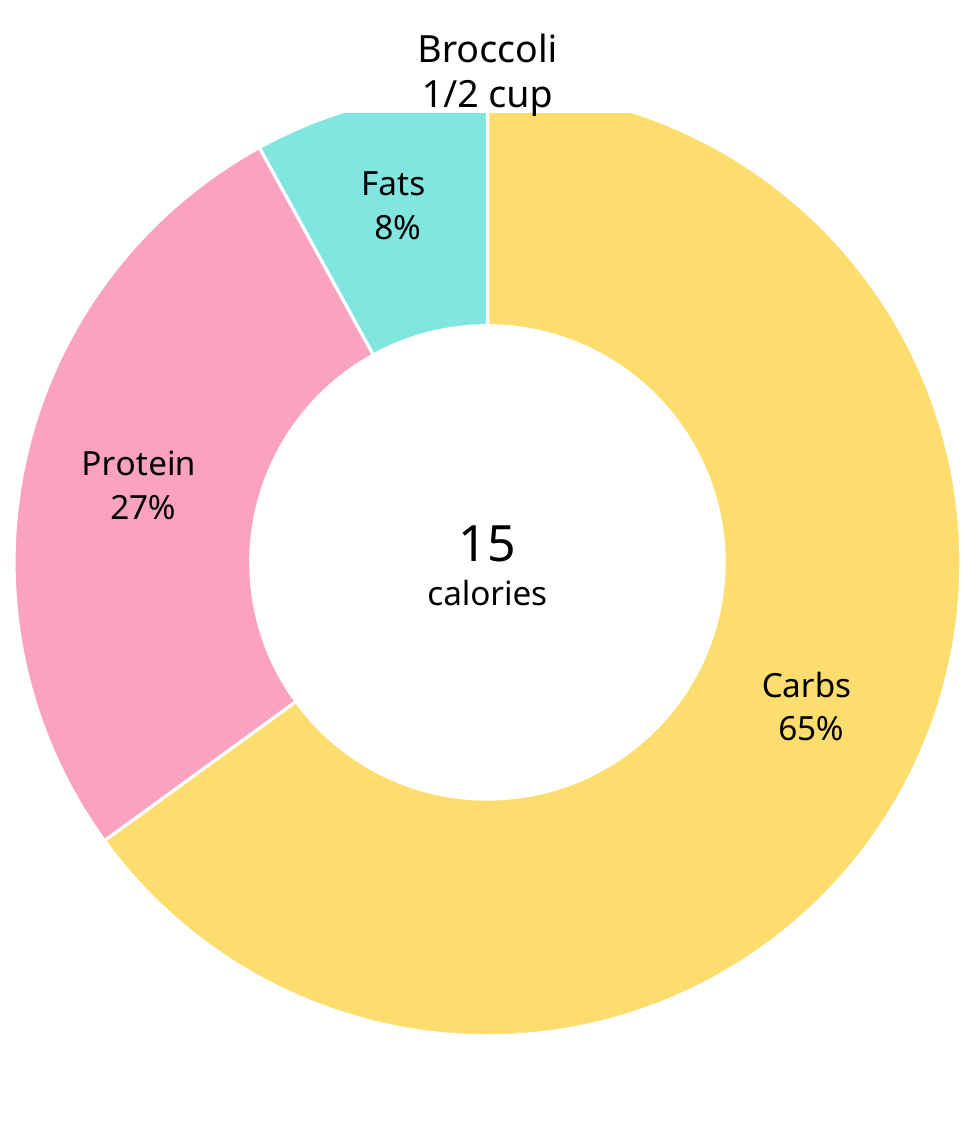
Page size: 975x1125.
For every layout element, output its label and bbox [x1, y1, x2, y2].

text_box [0, 0, 975, 1125]
